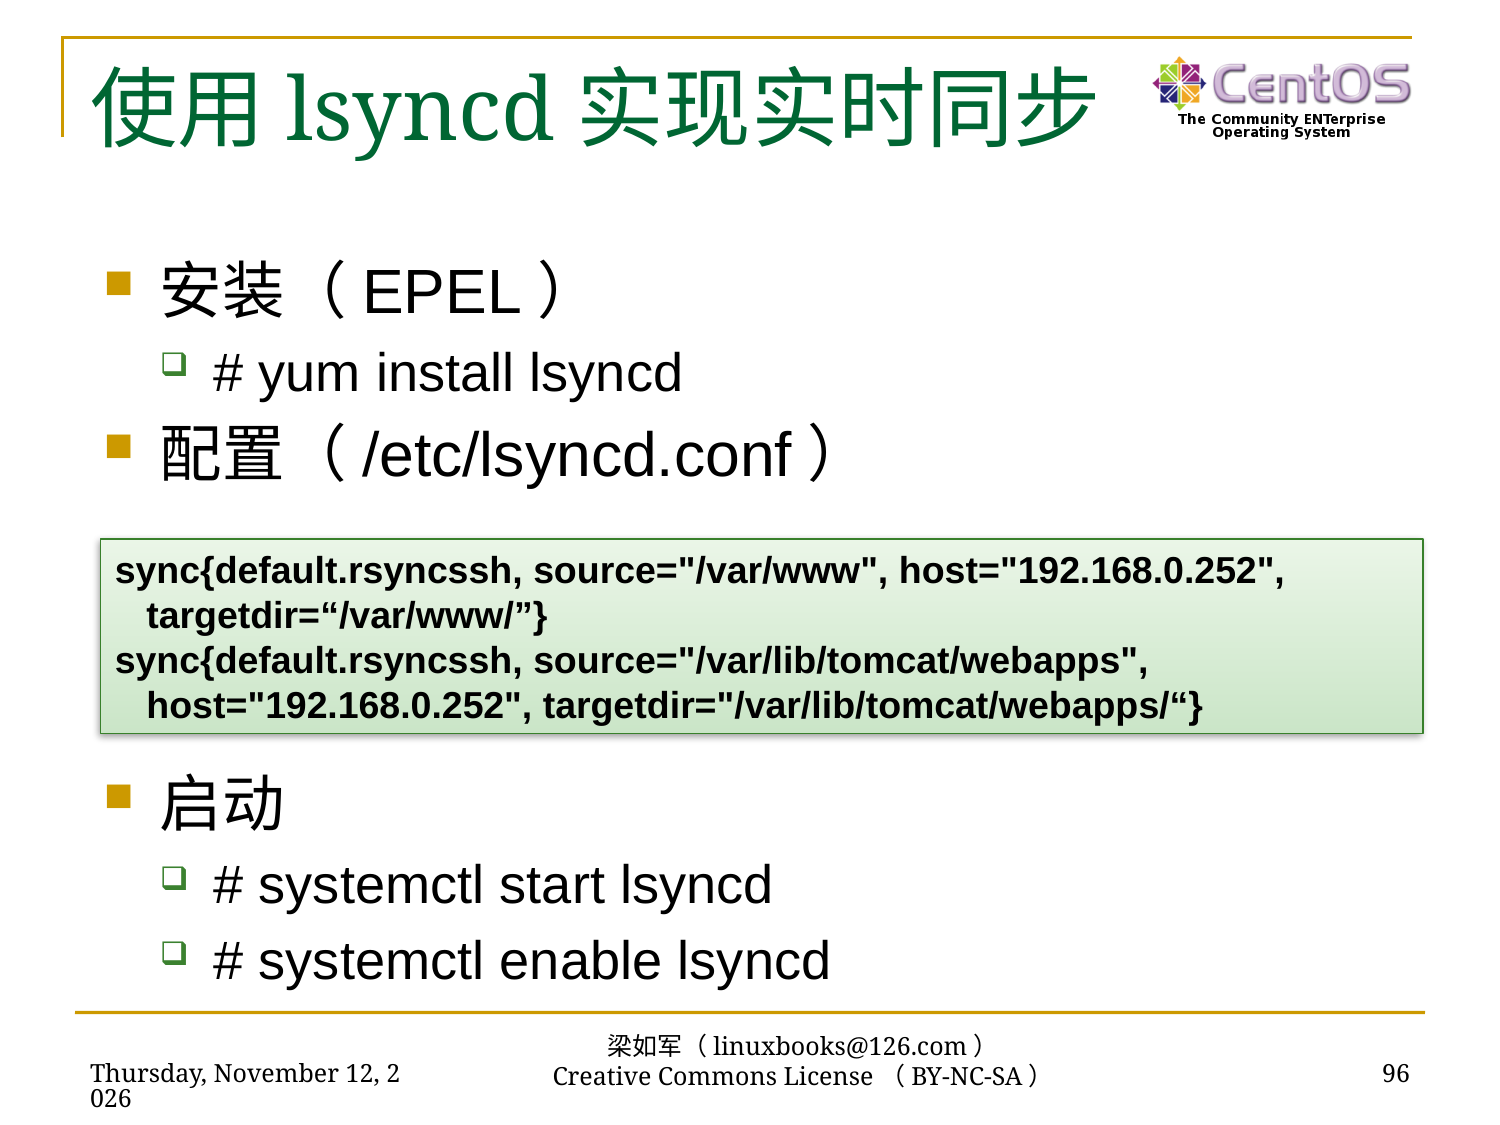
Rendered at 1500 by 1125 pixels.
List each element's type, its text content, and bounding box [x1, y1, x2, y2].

footer 梁如军（linuxbooks@126.com） Creative Commons License（BY-NC-SA） [359, 1022, 1247, 1099]
text_box sync{default.rsyncssh, source="/var/www", host="192.168.0.252", targetdir=“/var/www/”} sync{default.rsyncssh, source="/var/lib/tomcat/webapps", host="192.168.0.252", targetdir="/var/lib/tomcat/webapps/“} [100, 538, 1424, 734]
slide_number 96 [1074, 1023, 1426, 1100]
list 安装（EPEL） # yum install lsyncd 配置（/etc/lsyncd.conf） 启动 # systemctl start lsyncd # systemctl enable lsyncd [88, 243, 1439, 1000]
title 使用lsyncd实现实时同步 [74, 45, 1426, 233]
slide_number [74, 1023, 426, 1100]
